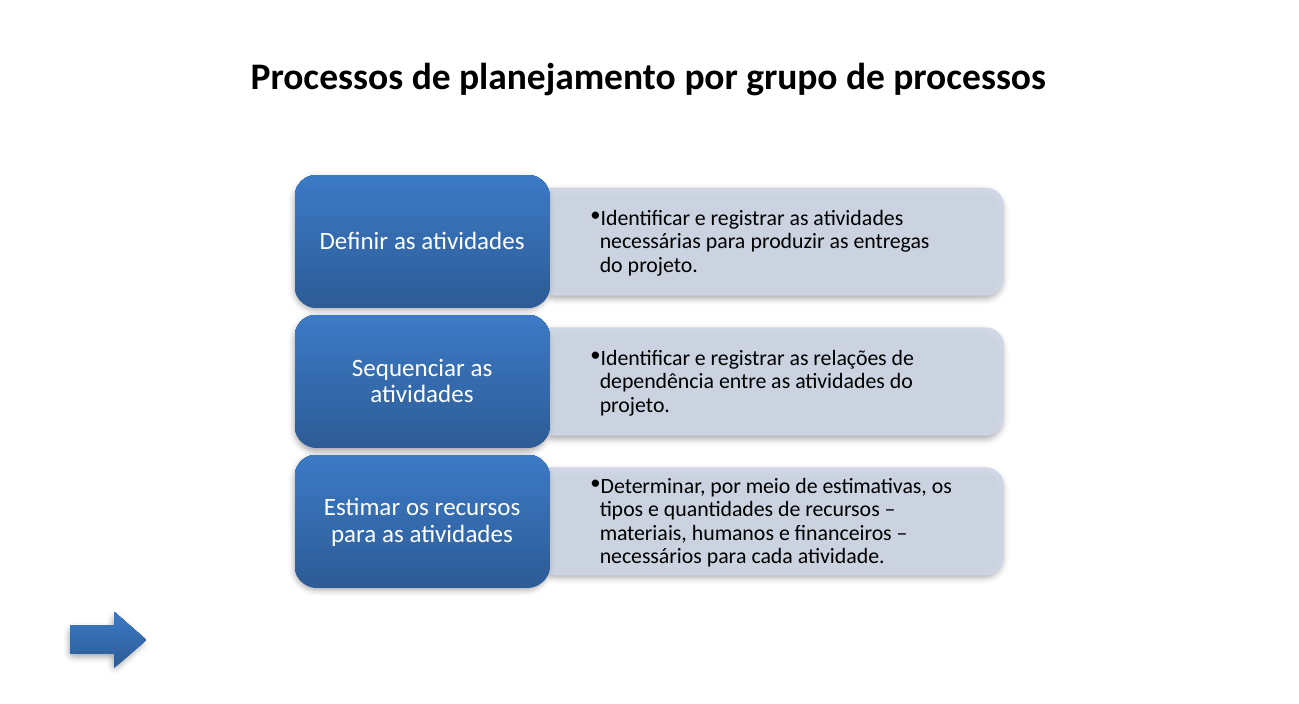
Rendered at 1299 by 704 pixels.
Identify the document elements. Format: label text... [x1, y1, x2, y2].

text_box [294, 174, 1004, 589]
text_box Processos de planejamento por grupo de processos [0, 44, 1299, 106]
text_box [70, 611, 147, 669]
